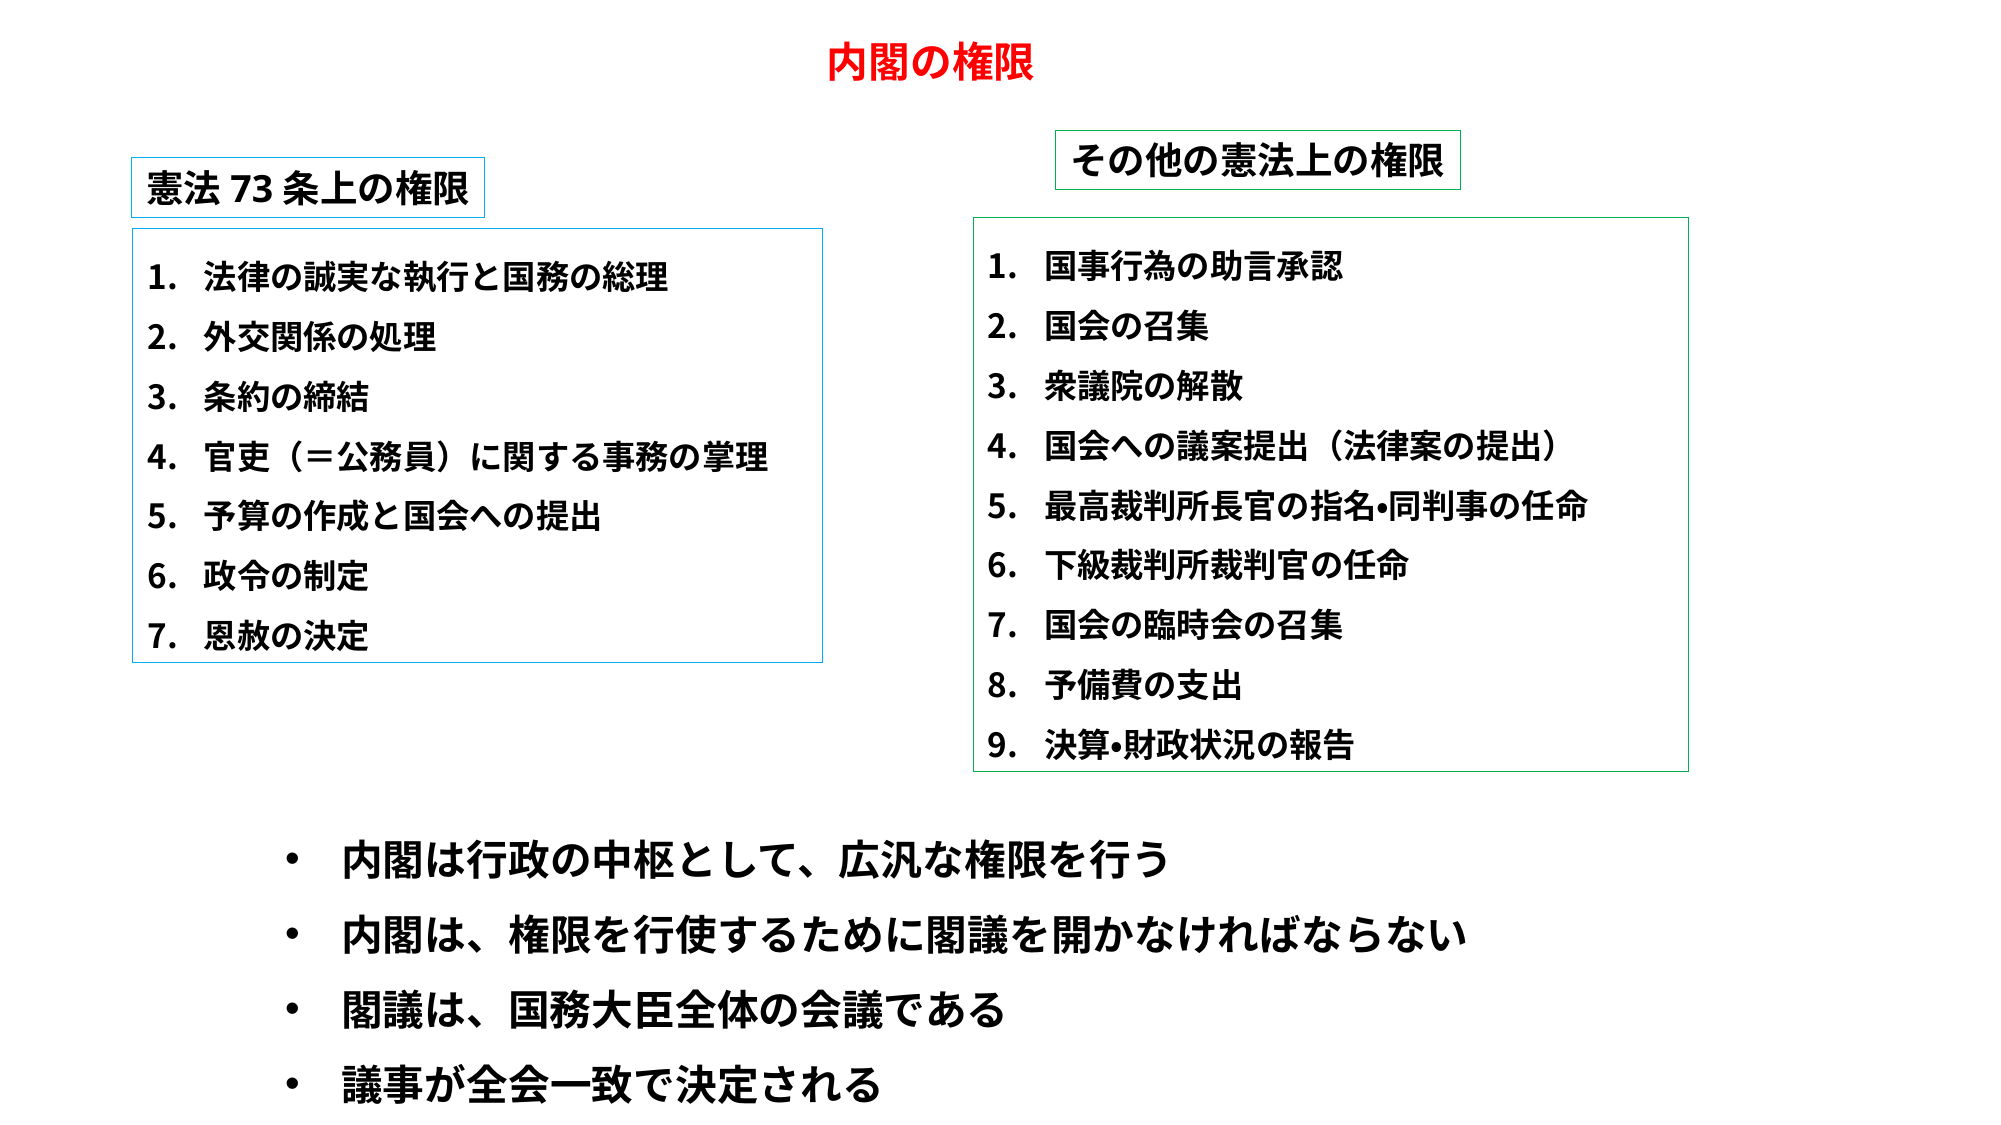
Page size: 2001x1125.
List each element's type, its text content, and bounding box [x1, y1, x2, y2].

text_box 内閣は行政の中枢として、広汎な権限を行う 内閣は、権限を行使するために閣議を開かなければならない 閣議は、国務大臣全体の会議である 議事が全会一致で決定される [270, 801, 1730, 1117]
text_box 国事行為の助言承認 国会の召集 衆議院の解散 国会への議案提出（法律案の提出） 最高裁判所長官の指名・同判事の任命 下級裁判所裁判官の任命 国会の臨時会の召集 予備費の支出 決算・財政状況の報告 [973, 217, 1689, 772]
text_box 内閣の権限 [431, 28, 1432, 94]
text_box 憲法73条上の権限 [131, 157, 485, 218]
text_box その他の憲法上の権限 [1055, 130, 1461, 190]
text_box 法律の誠実な執行と国務の総理 外交関係の処理 条約の締結 官吏（＝公務員）に関する事務の掌理 予算の作成と国会への提出 政令の制定 恩赦の決定 [132, 228, 823, 663]
